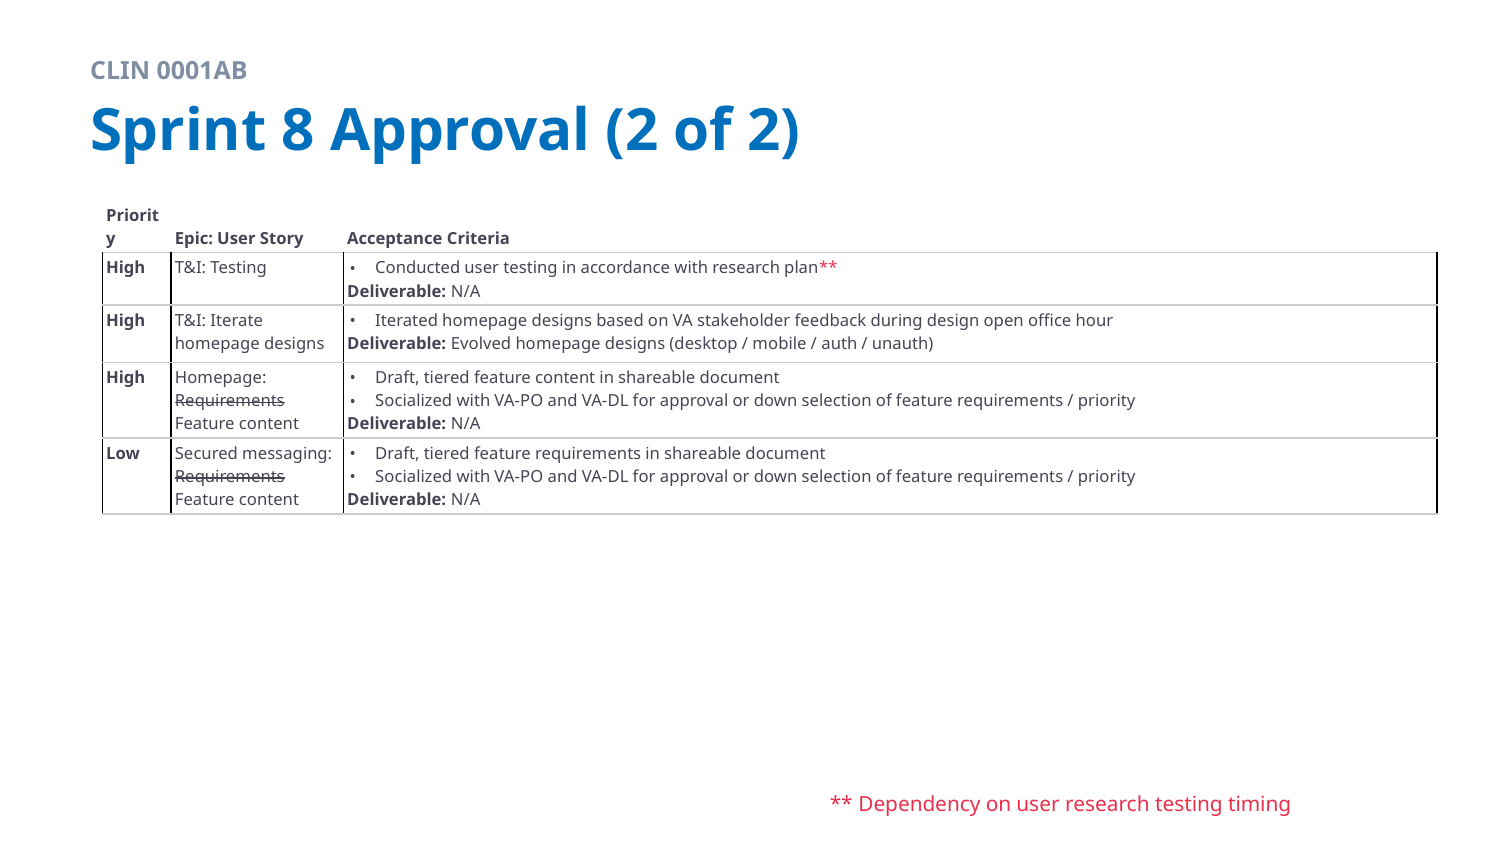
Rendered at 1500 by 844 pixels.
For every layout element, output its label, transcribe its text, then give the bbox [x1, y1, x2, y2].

table_header Priority [103, 200, 170, 252]
table_cell Iterated homepage designs based on VA stakeholder feedback during design open office hour Deliverable: Evolved homepage designs (desktop / mobile / auth / unauth) [344, 306, 1436, 362]
table_header Epic: User Story [172, 200, 343, 252]
table_cell Draft, tiered feature requirements in shareable document Socialized with VA-PO and VA-DL for approval or down selection of feature requirements / priority Deliverable: N/A [344, 439, 1436, 513]
table_cell High [103, 253, 170, 304]
table_cell Conducted user testing in accordance with research plan** Deliverable: N/A [344, 253, 1436, 304]
table_cell High [103, 363, 170, 437]
list CLIN 0001AB [75, 40, 1425, 84]
table_cell Homepage: Requirements Feature content [172, 363, 343, 437]
table_cell Draft, tiered feature content in shareable document Socialized with VA-PO and VA-DL for approval or down selection of feature requirements / priority Deliverable: N/A [344, 363, 1436, 437]
table_cell T&I: Iterate homepage designs [172, 306, 343, 362]
table_cell High [103, 306, 170, 362]
table_cell T&I: Testing [172, 253, 343, 304]
table_header Acceptance Criteria [344, 200, 1436, 252]
table_cell Secured messaging: Requirements Feature content [172, 439, 343, 513]
text_box ** Dependency on user research testing timing [814, 778, 1440, 829]
table_cell Low [103, 439, 170, 513]
title Sprint 8 Approval (2 of 2) [75, 84, 1425, 188]
